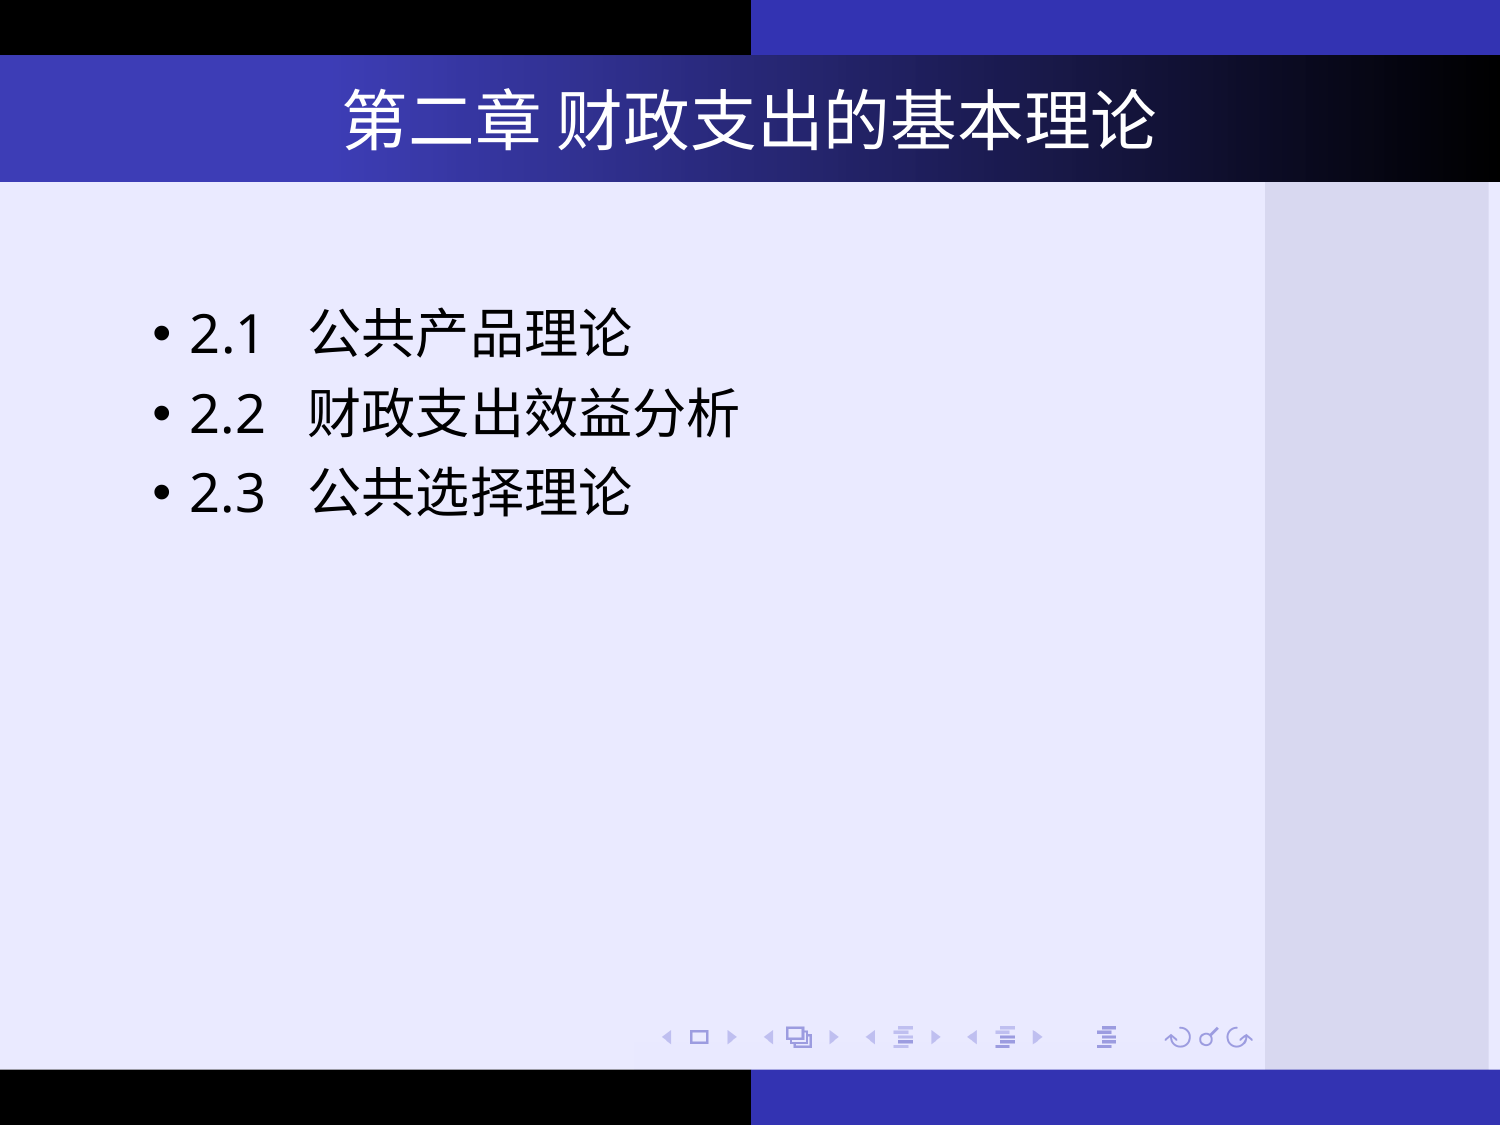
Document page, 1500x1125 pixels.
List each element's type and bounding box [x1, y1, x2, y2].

text_box [0, 0, 1500, 1125]
